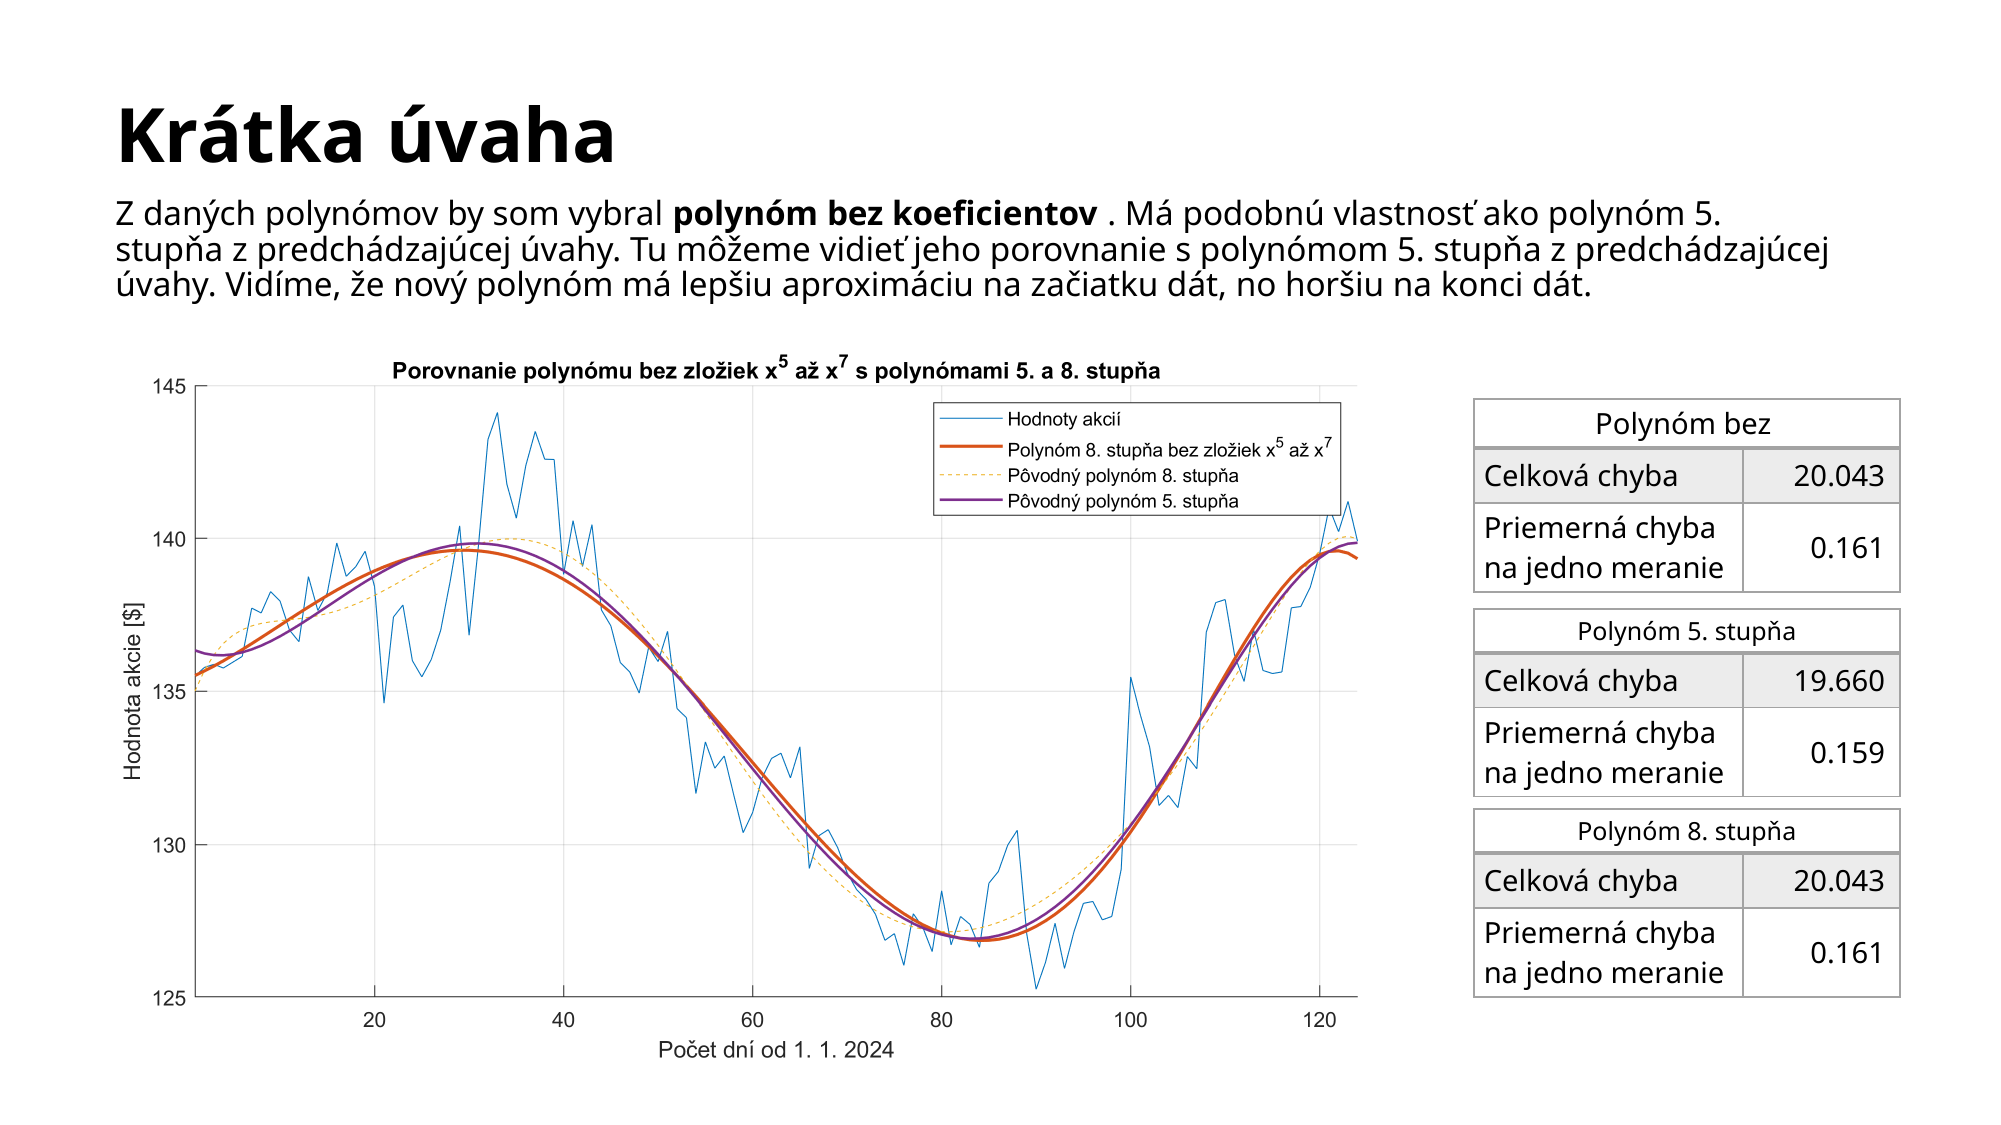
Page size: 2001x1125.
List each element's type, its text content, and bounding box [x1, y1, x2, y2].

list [0, 329, 1500, 1080]
table_cell 0.159 [1744, 708, 1899, 796]
table_cell Celková chyba [1500, 855, 1742, 907]
table_cell 0.161 [1744, 909, 1899, 996]
table_cell 20.043 [1744, 855, 1899, 907]
table_cell Priemerná chyba na jedno meranie [1500, 909, 1742, 996]
table_cell Priemerná chyba na jedno meranie [1500, 708, 1742, 796]
table_cell 19.660 [1744, 655, 1899, 707]
table_header Polynóm 8. stupňa [1500, 810, 1899, 851]
table_cell Celková chyba [1500, 655, 1742, 707]
table_header Polynóm 5. stupňa [1500, 610, 1899, 651]
